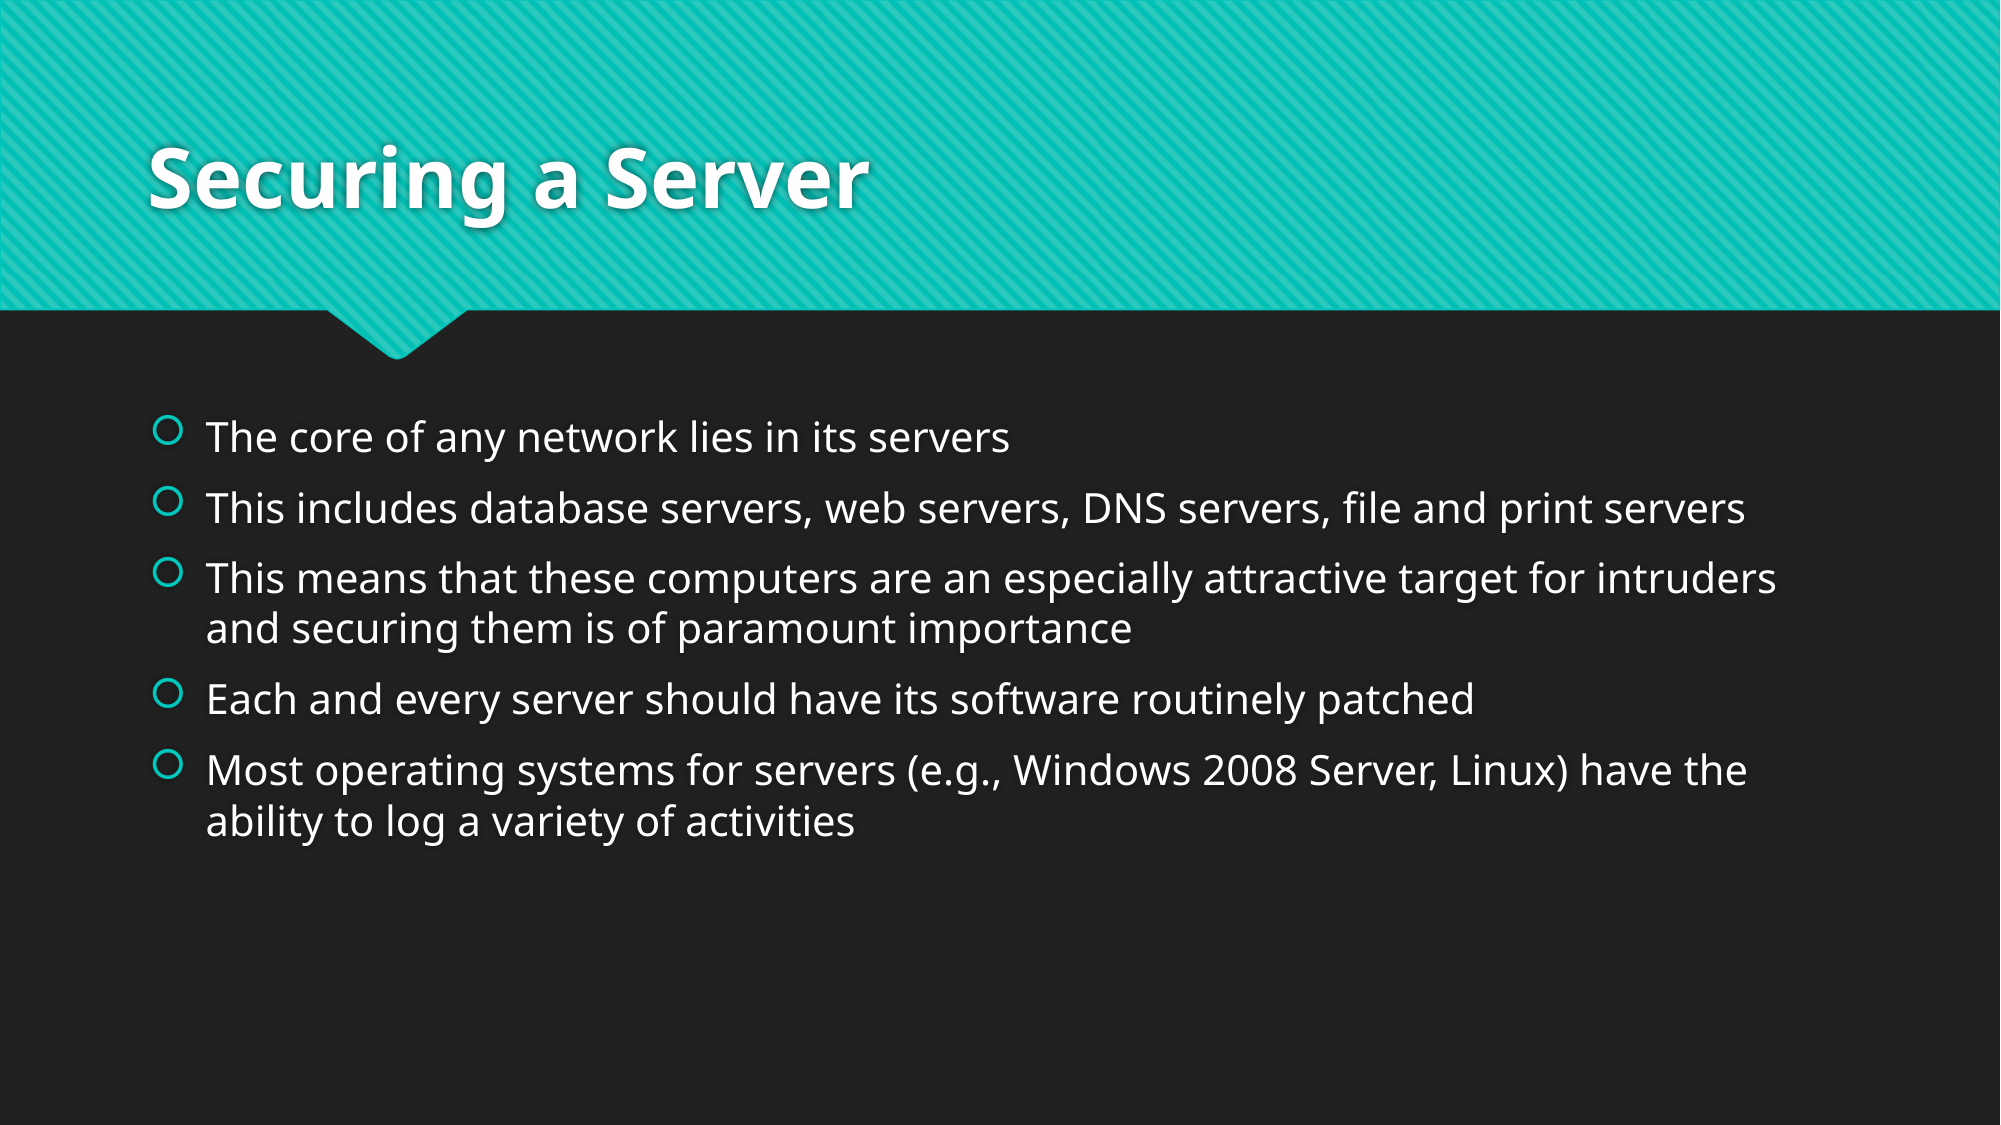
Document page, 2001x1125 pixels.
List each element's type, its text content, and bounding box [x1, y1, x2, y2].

list The core of any network lies in its servers This includes database servers, web servers, DNS servers, file and print servers This means that these computers are an especially attractive target for intruders and securing them is of paramount importance Each and every server should have its software routinely patched Most operating systems for servers (e.g., Windows 2008 Server, Linux) have the ability to log a variety of activities [134, 364, 1866, 962]
title Securing a Server [132, 73, 1868, 233]
